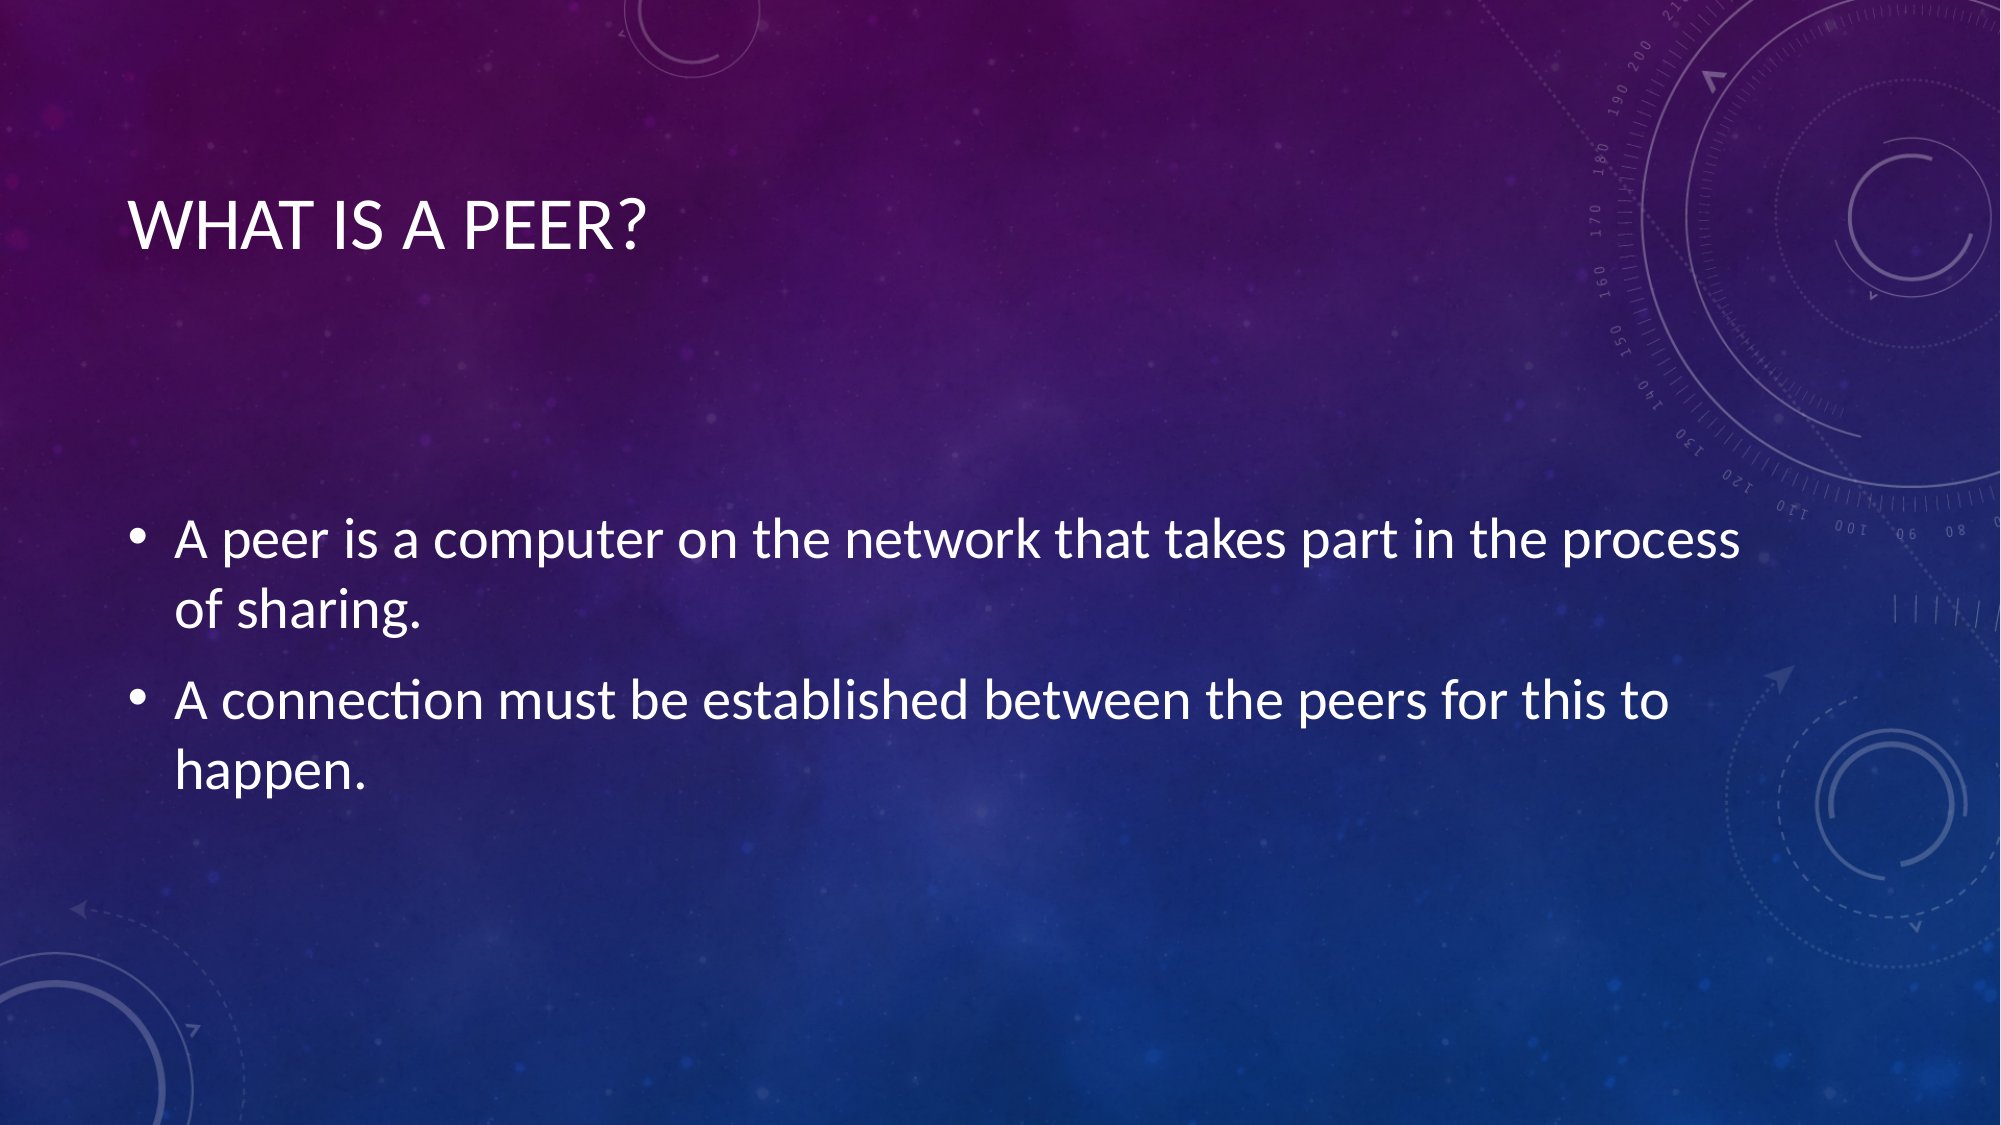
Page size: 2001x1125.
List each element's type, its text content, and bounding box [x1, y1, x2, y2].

list A peer is a computer on the network that takes part in the process of sharing. A connection must be established between the peers for this to happen. [112, 351, 1775, 950]
title WHAT IS A PEER? [112, 99, 1775, 339]
picture [0, 0, 2001, 1125]
